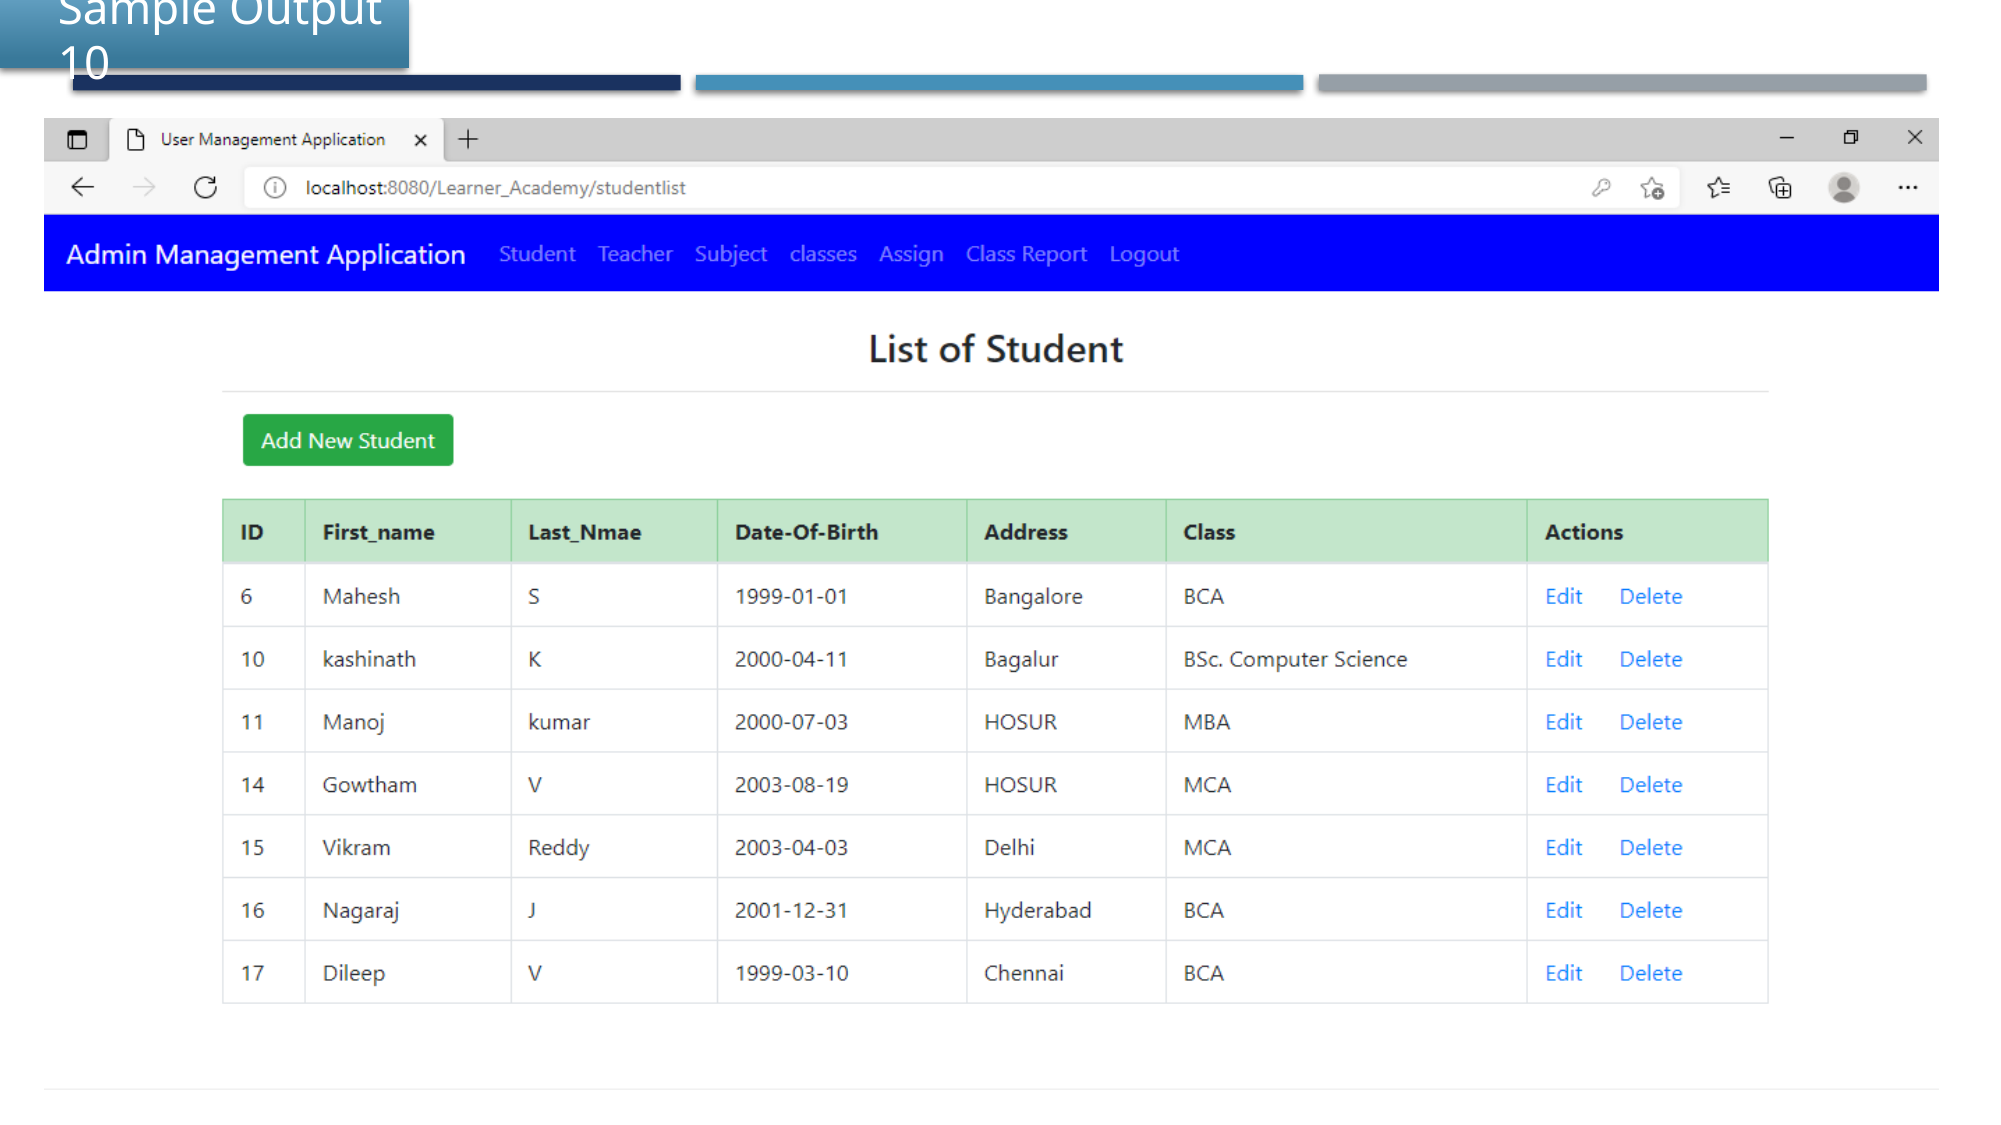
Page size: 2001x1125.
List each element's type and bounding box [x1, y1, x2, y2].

picture [43, 117, 1940, 1091]
text_box [0, 0, 410, 69]
